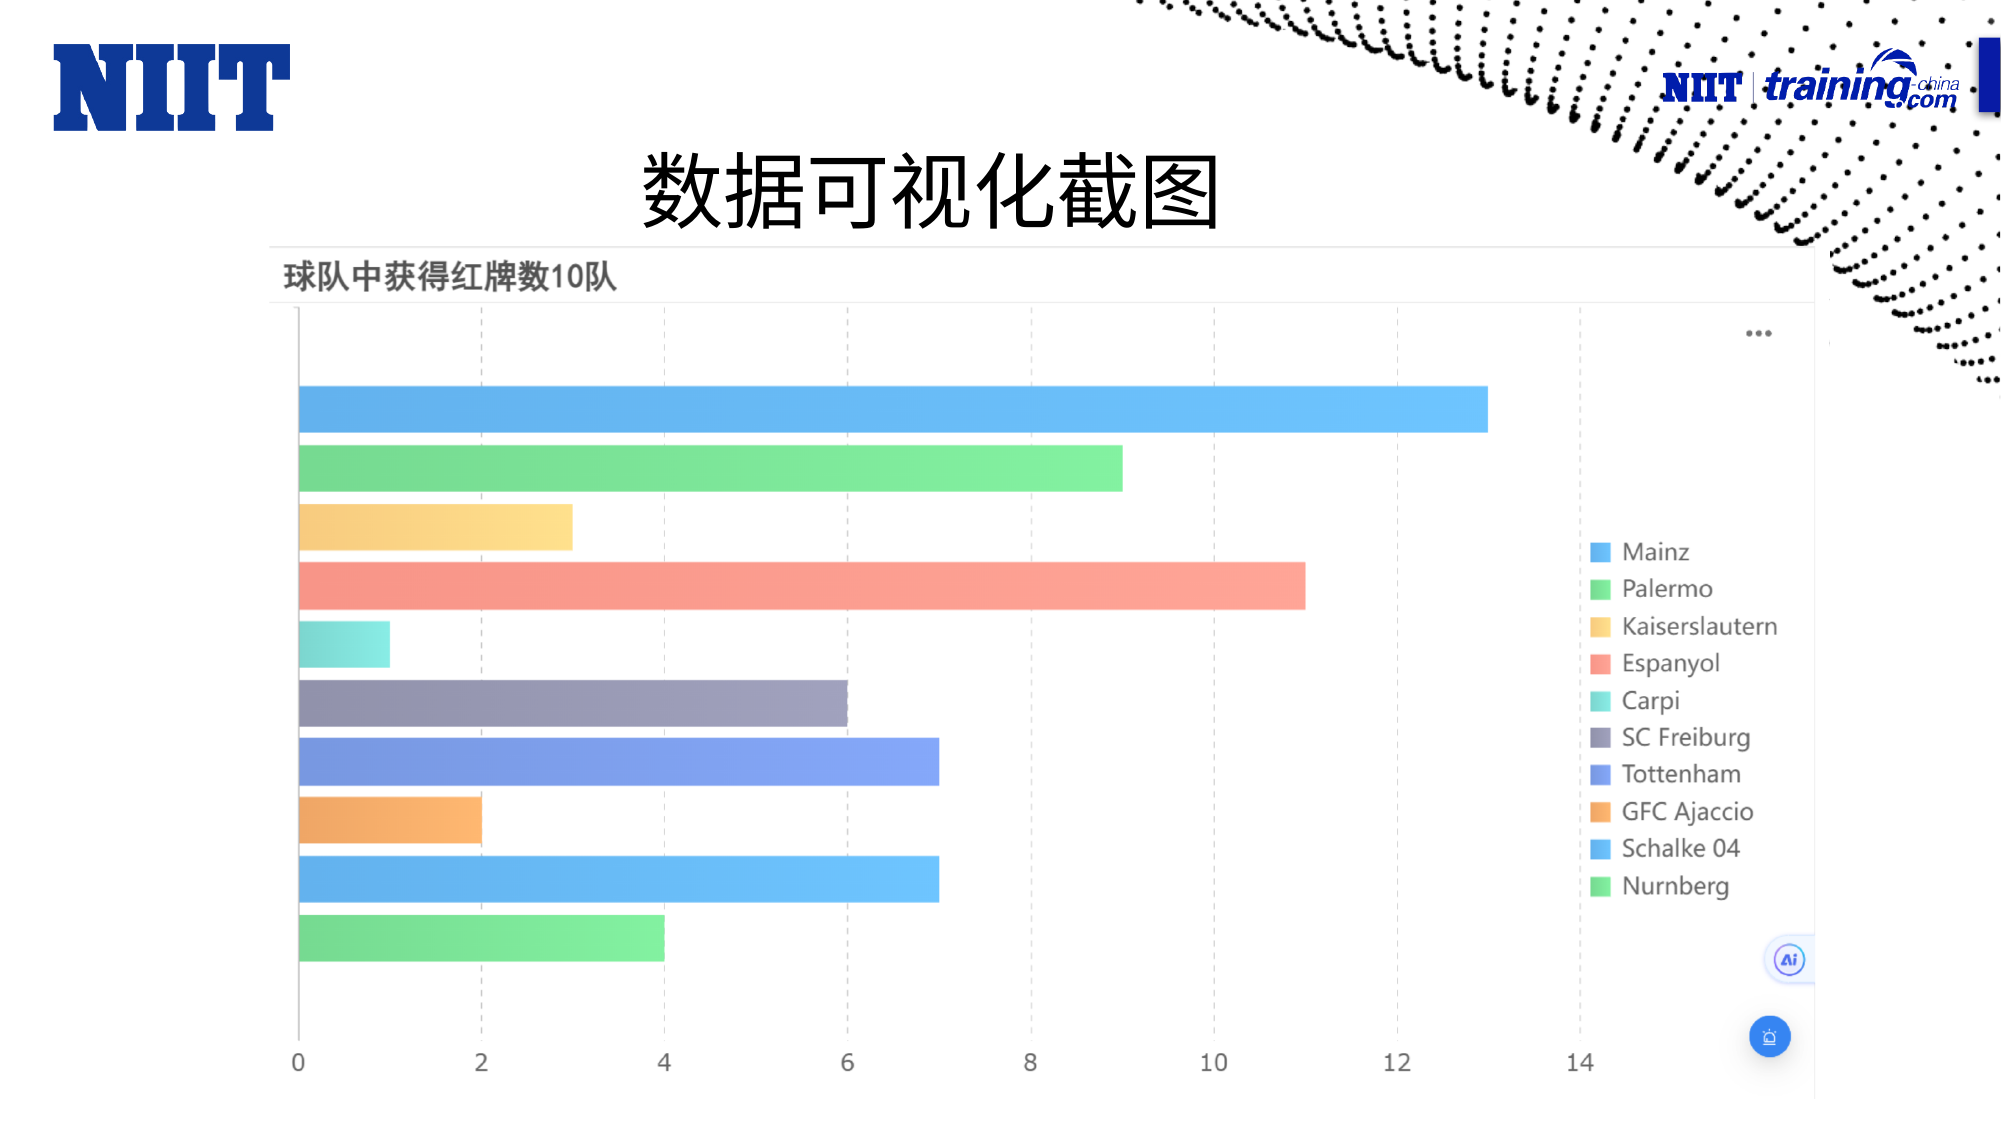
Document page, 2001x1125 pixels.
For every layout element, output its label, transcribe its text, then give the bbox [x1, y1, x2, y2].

picture [269, 0, 2001, 1099]
title 数据可视化截图 [291, 65, 1572, 246]
picture [32, 17, 313, 158]
